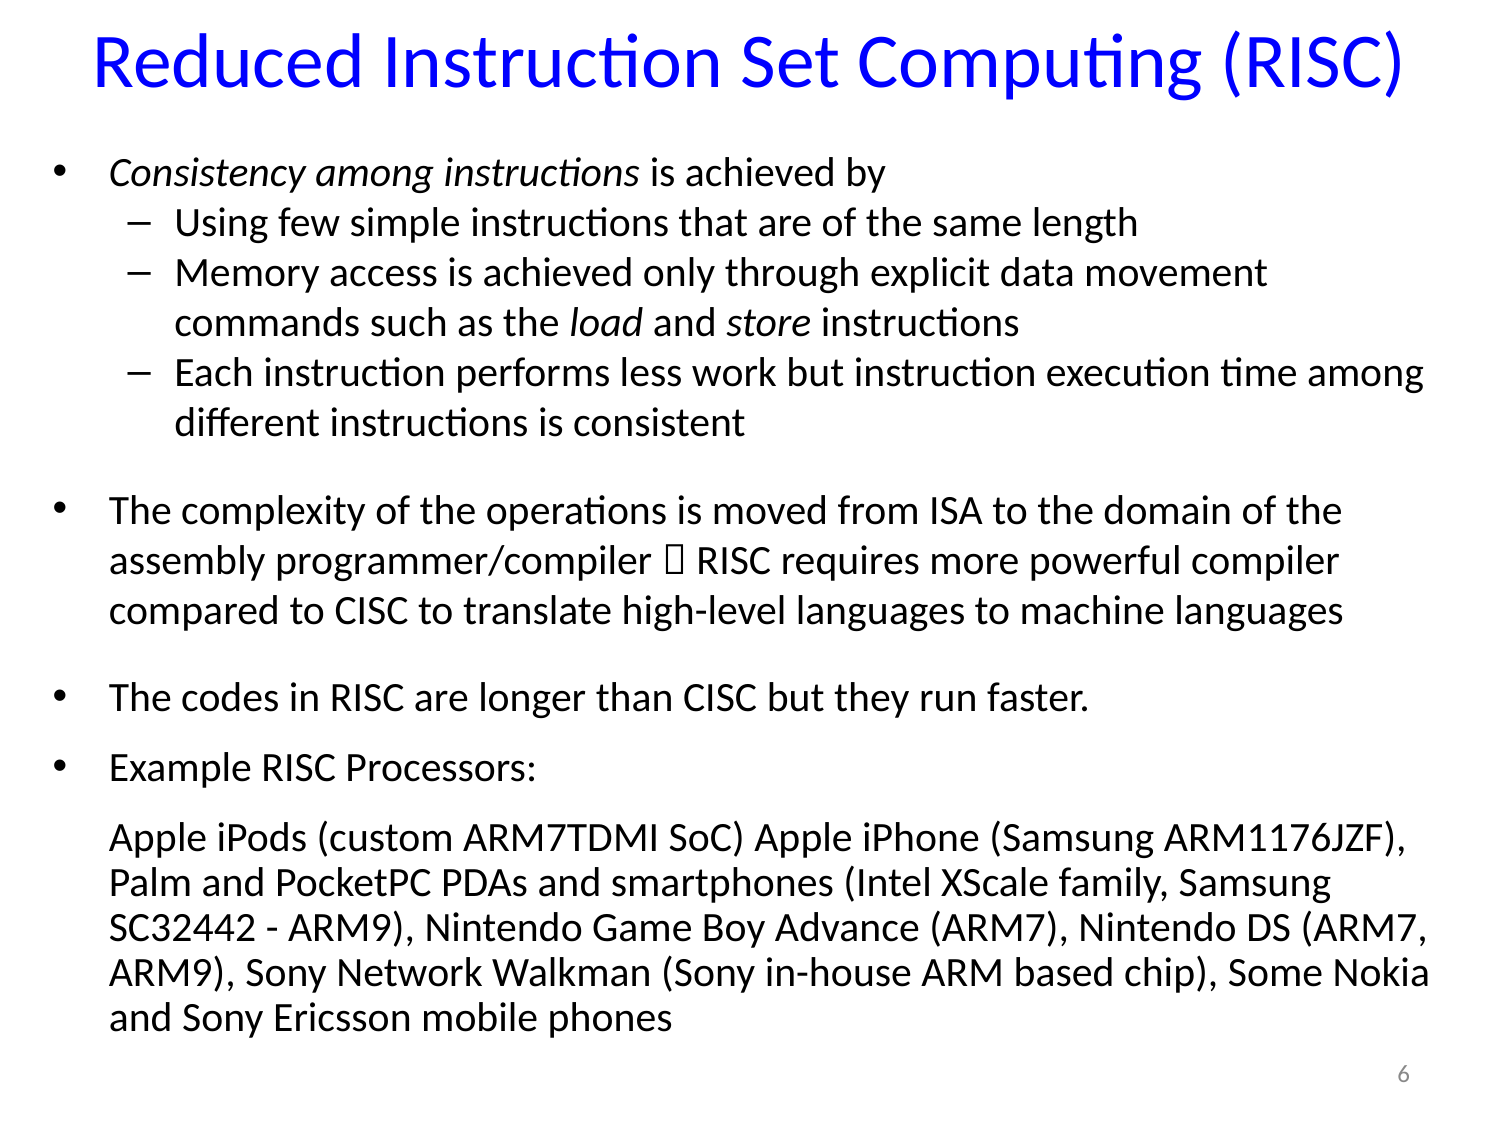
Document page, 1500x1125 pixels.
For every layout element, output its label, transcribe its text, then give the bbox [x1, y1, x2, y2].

title Reduced Instruction Set Computing (RISC) [75, 0, 1425, 113]
list Consistency among instructions is achieved by Using few simple instructions that are of the same length Memory access is achieved only through explicit data movement commands such as the load and store instructions Each instruction performs less work but instruction execution time among different instructions is consistent The complexity of the operations is moved from ISA to the domain of the assembly programmer/compiler  RISC requires more powerful compiler compared to CISC to translate high-level languages to machine languages The codes in RISC are longer than CISC but they run faster. Example RISC Processors: Apple iPods (custom ARM7TDMI SoC) Apple iPhone (Samsung ARM1176JZF), Palm and PocketPC PDAs and smartphones (Intel XScale family, Samsung SC32442 - ARM9), Nintendo Game Boy Advance (ARM7), Nintendo DS (ARM7, ARM9), Sony Network Walkman (Sony in-house ARM based chip), Some Nokia and Sony Ericsson mobile phones [37, 137, 1463, 975]
slide_number 6 [1074, 1042, 1425, 1103]
